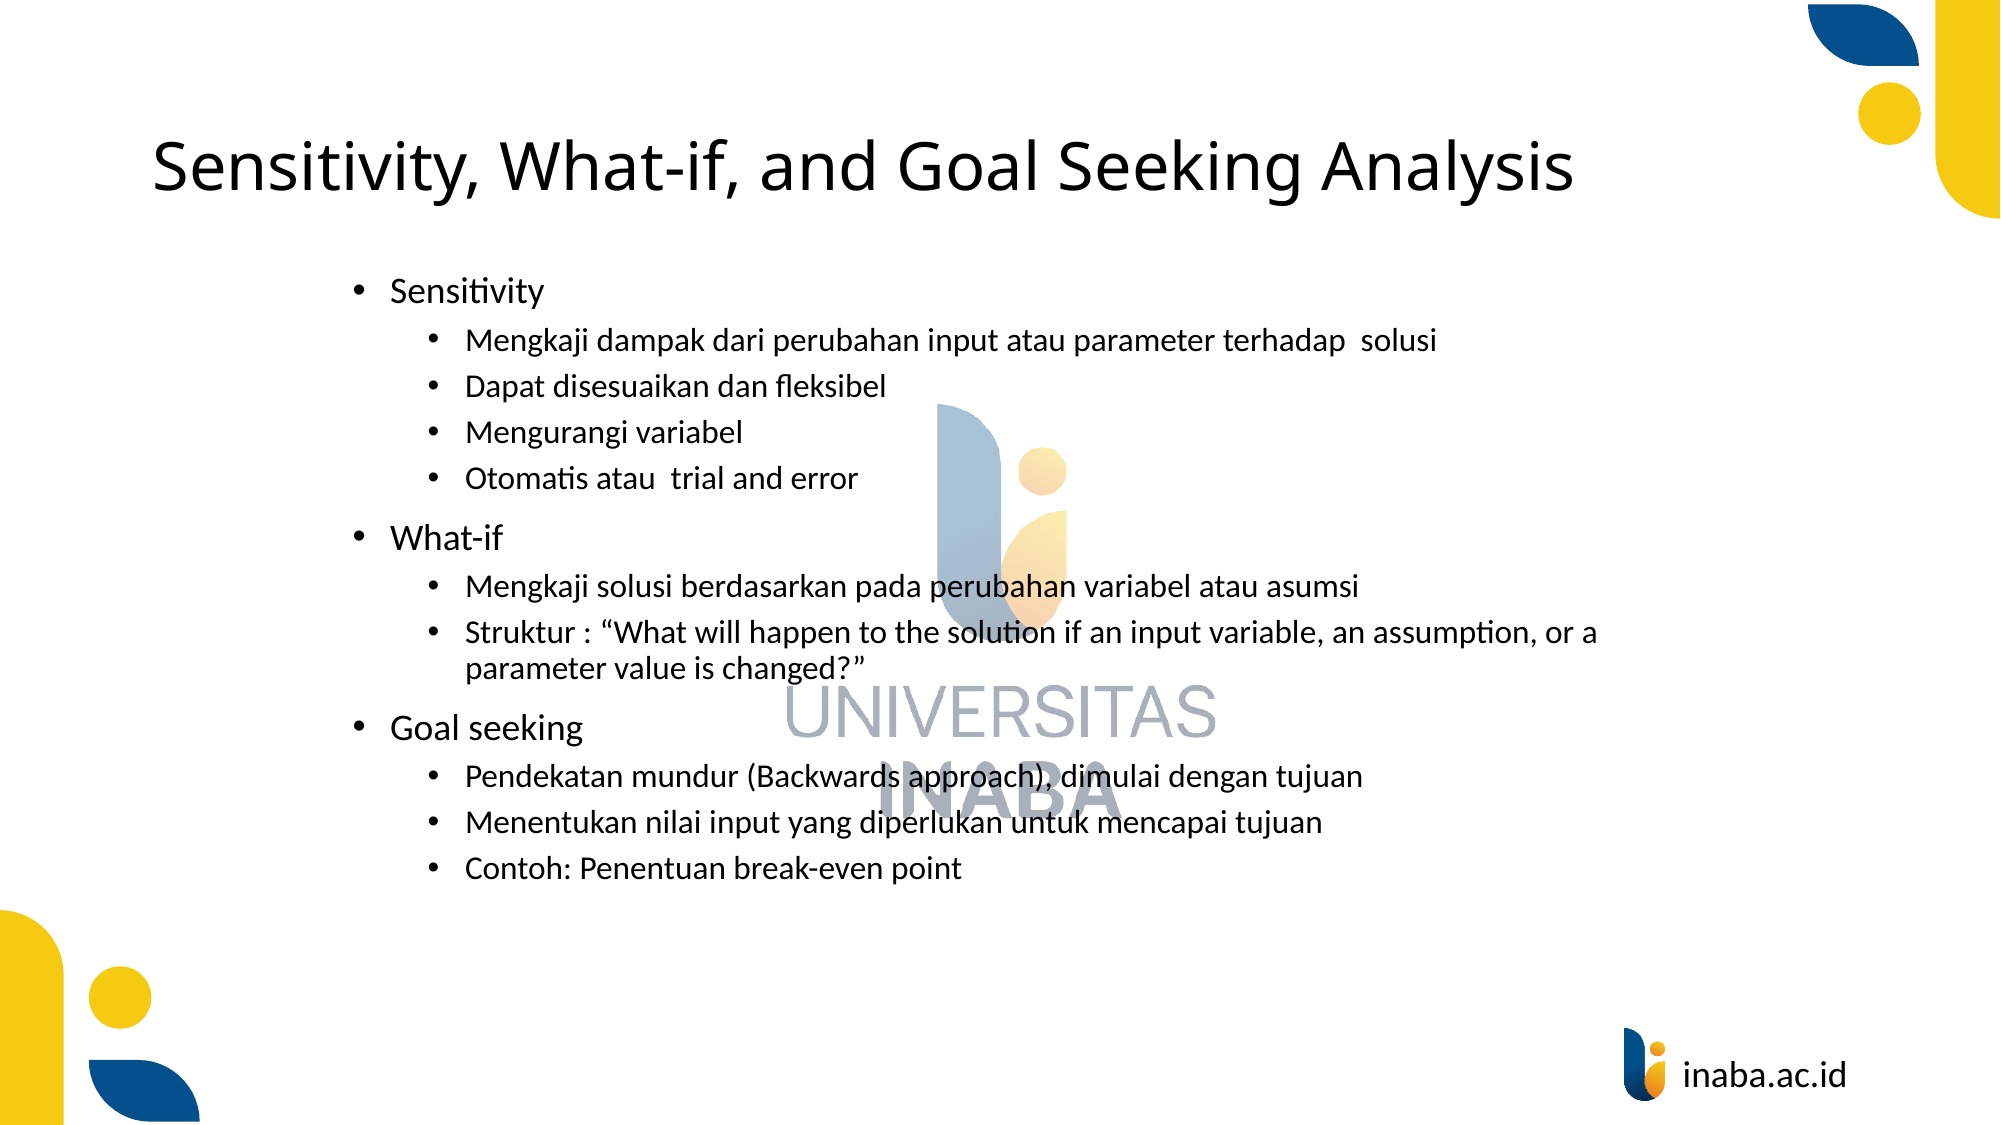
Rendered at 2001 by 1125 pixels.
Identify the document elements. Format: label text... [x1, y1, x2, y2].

title Sensitivity, What-if, and Goal Seeking Analysis [137, 59, 1863, 278]
list Sensitivity Mengkaji dampak dari perubahan input atau parameter terhadap solusi Dapat disesuaikan dan fleksibel Mengurangi variabel Otomatis atau trial and error What-if Mengkaji solusi berdasarkan pada perubahan variabel atau asumsi Struktur : “What will happen to the solution if an input variable, an assumption, or a parameter value is changed?” Goal seeking Pendekatan mundur (Backwards approach), dimulai dengan tujuan Menentukan nilai input yang diperlukan untuk mencapai tujuan Contoh: Penentuan break-even point [337, 264, 1750, 1125]
